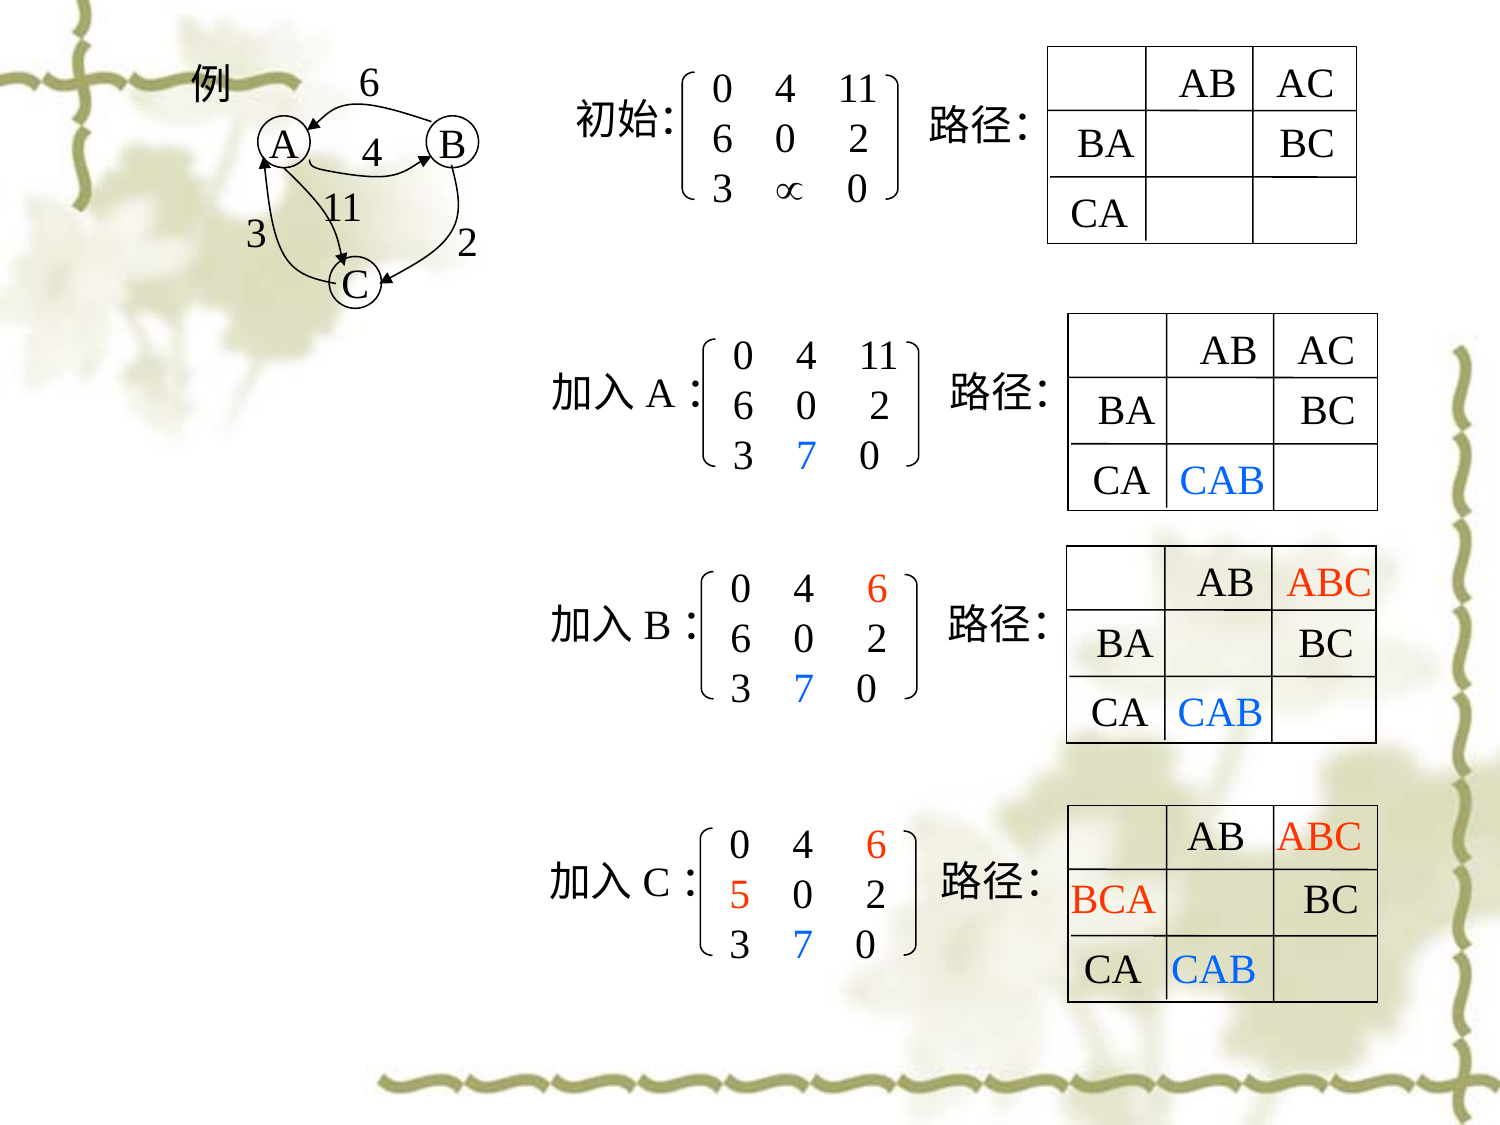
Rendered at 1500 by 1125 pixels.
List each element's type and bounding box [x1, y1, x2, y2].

text_box [560, 46, 1357, 244]
picture [0, 0, 1500, 1125]
text_box [536, 313, 1378, 511]
text_box [175, 47, 494, 309]
text_box [534, 800, 1378, 1003]
text_box [535, 545, 1388, 744]
